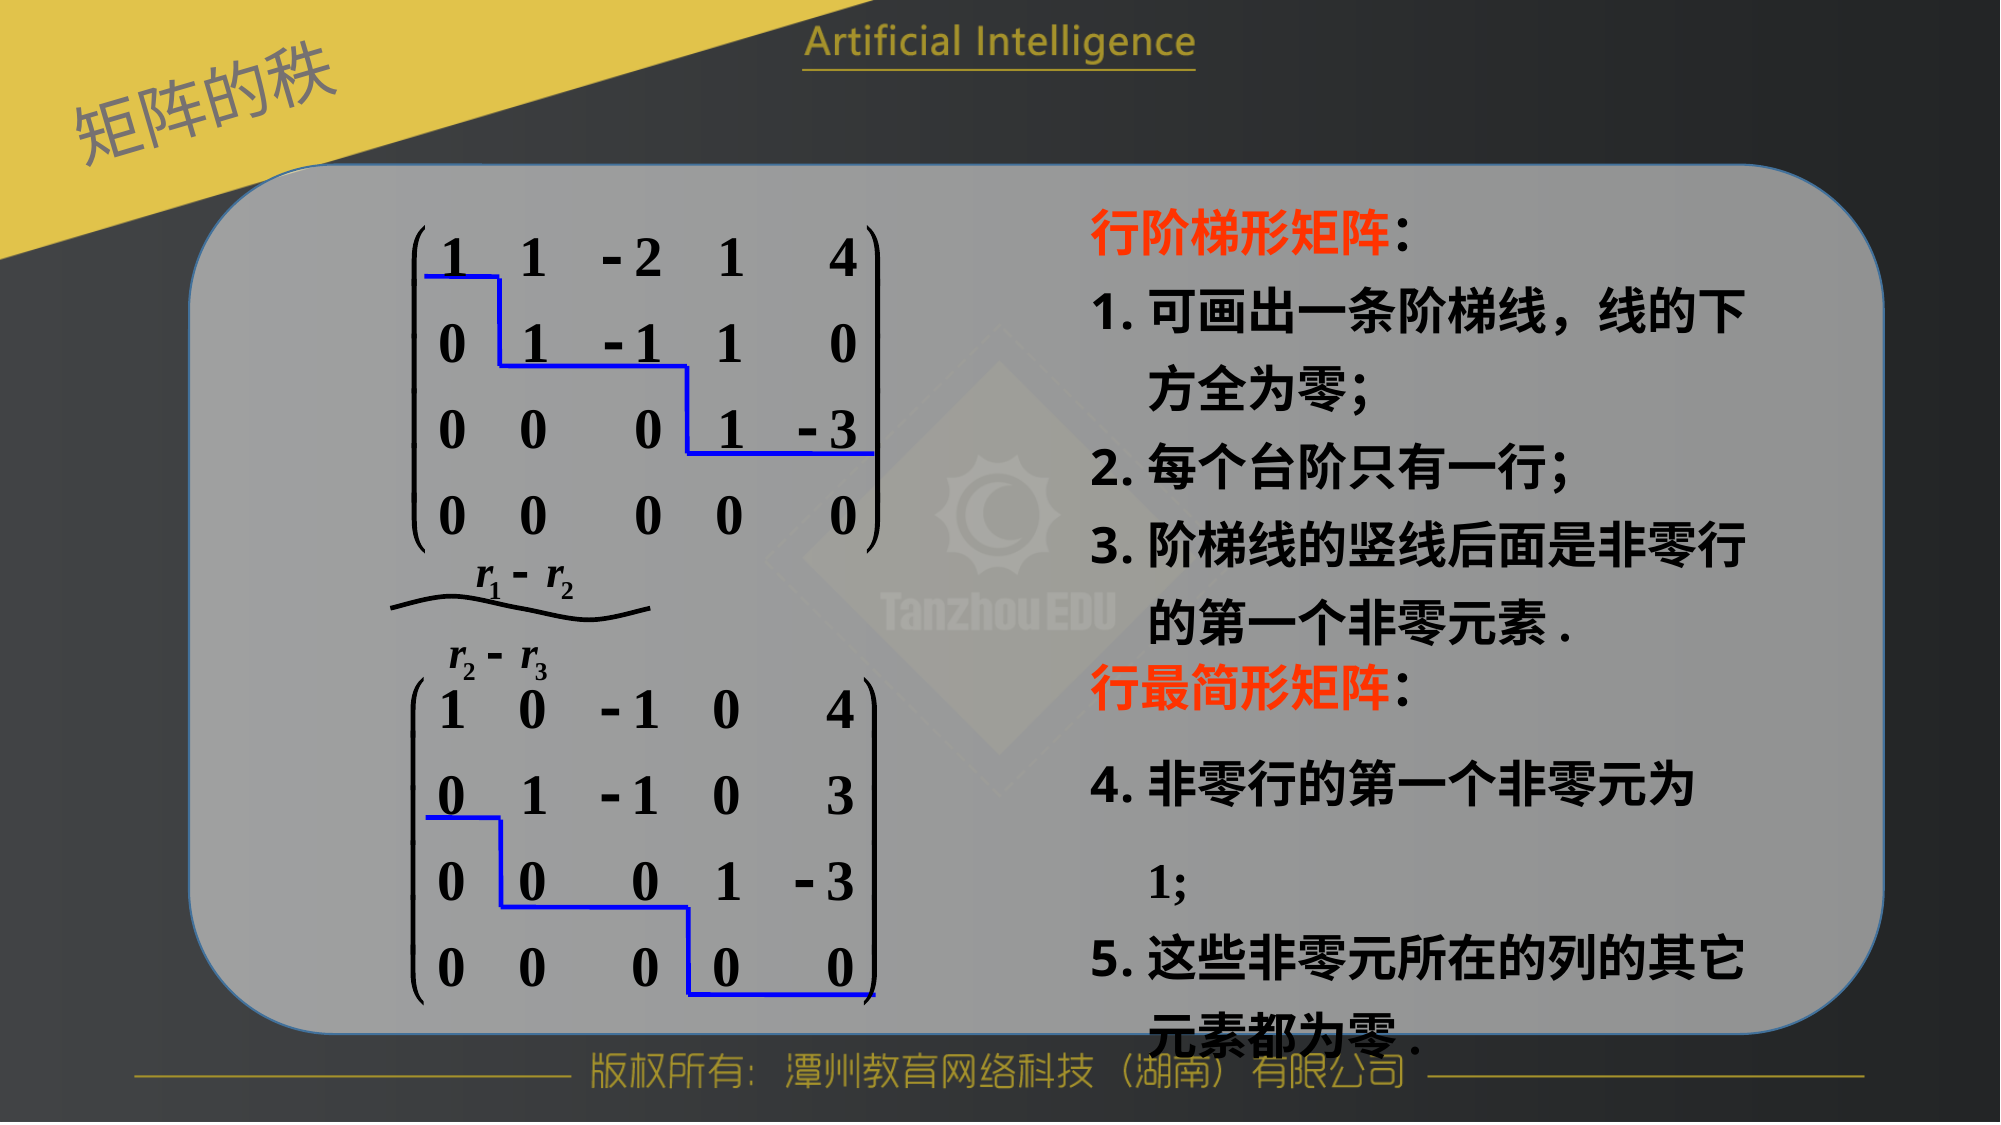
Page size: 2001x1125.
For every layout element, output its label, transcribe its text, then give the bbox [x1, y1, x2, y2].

text_box 行阶梯形矩阵： 可画出一条阶梯线，线的下方全为零； 每个台阶只有一行； 阶梯线的竖线后面是非零行的第一个非零元素. [1075, 194, 1764, 648]
text_box [529, 608, 651, 620]
text_box 行最简形矩阵： 非零行的第一个非零元为1; 这些非零元所在的列的其它元素都为零. [1075, 648, 1764, 1072]
picture [0, 0, 2000, 1122]
text_box 矩阵的秩 [55, 15, 353, 187]
text_box [188, 164, 1884, 1035]
text_box [390, 596, 469, 609]
